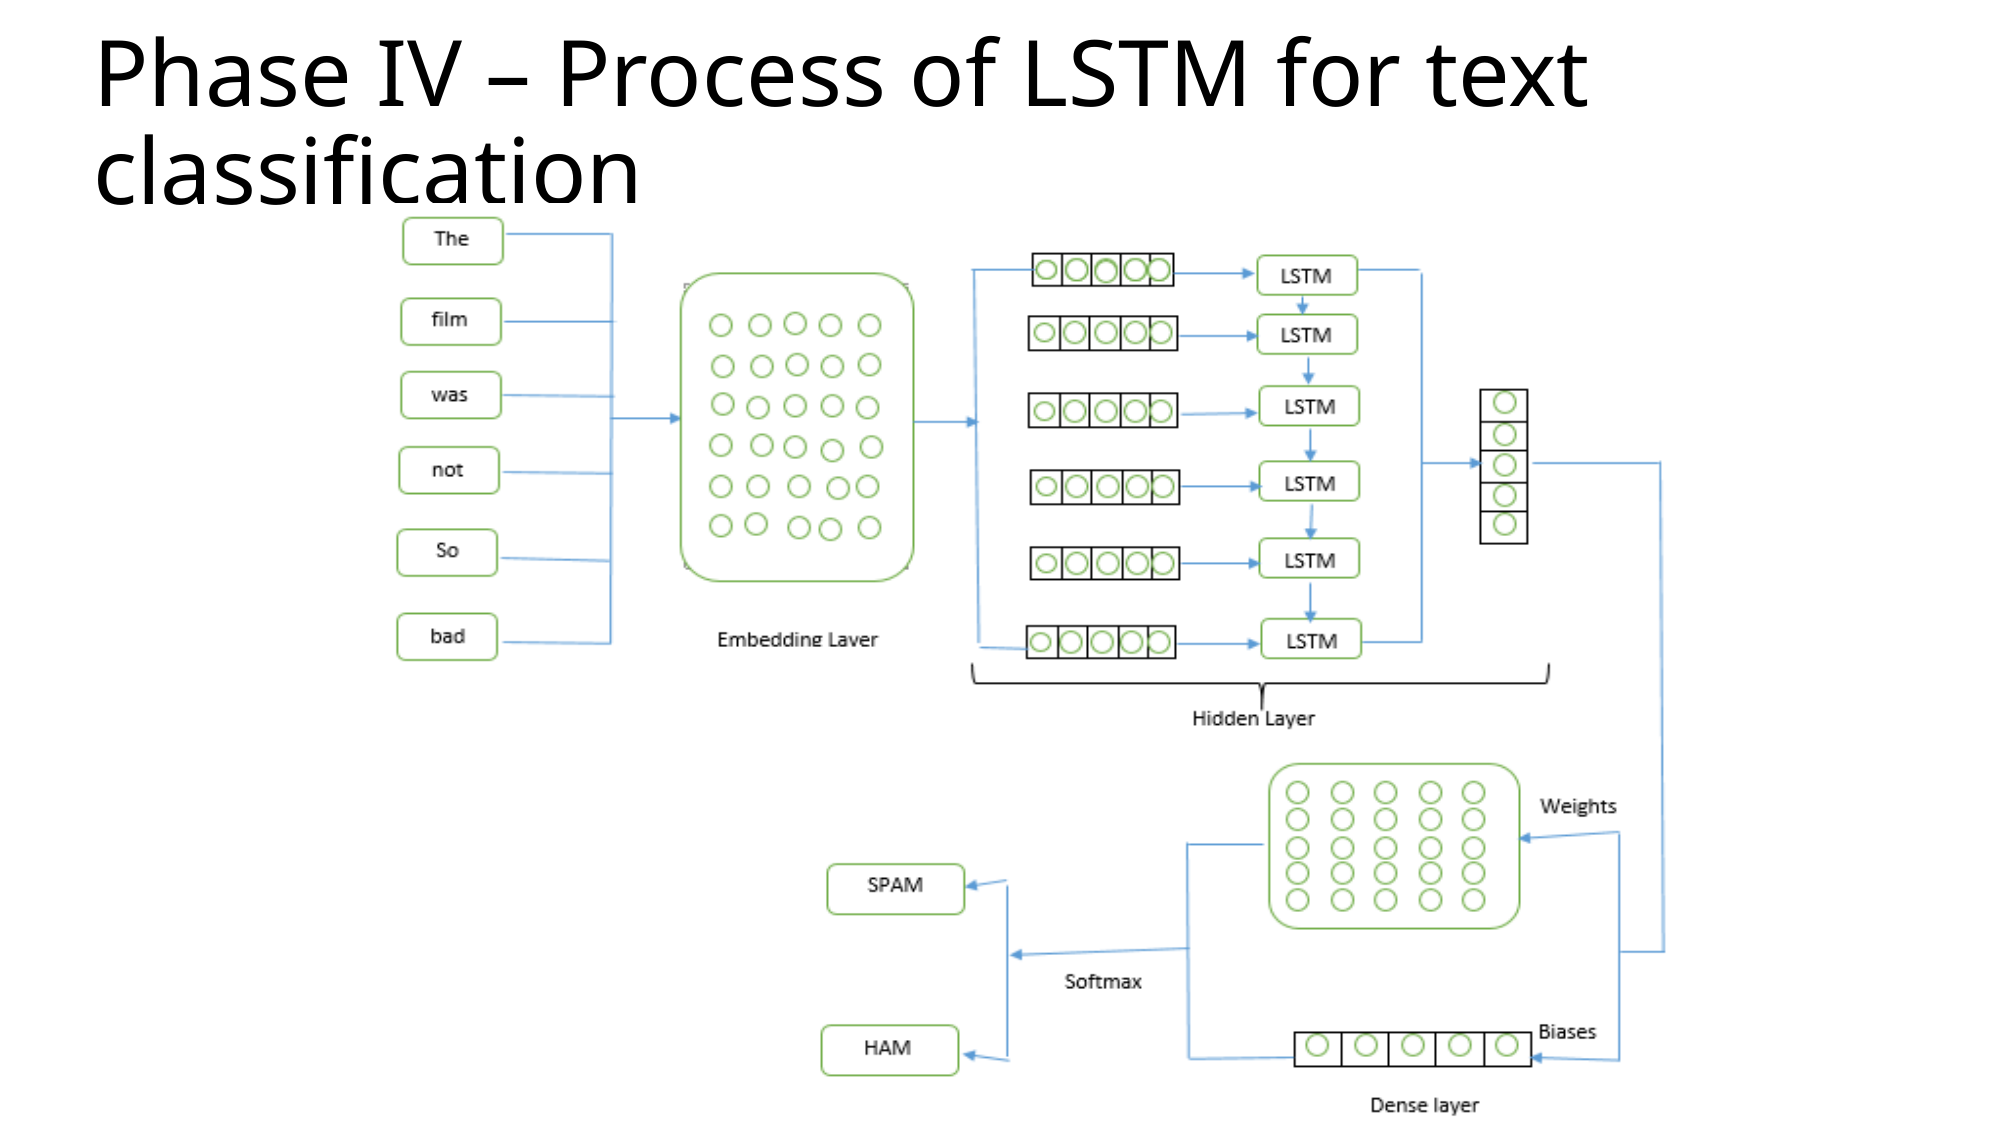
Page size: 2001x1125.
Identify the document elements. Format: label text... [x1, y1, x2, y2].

title Phase IV – Process of LSTM for text classification [78, 0, 2000, 282]
picture [390, 203, 1693, 1125]
